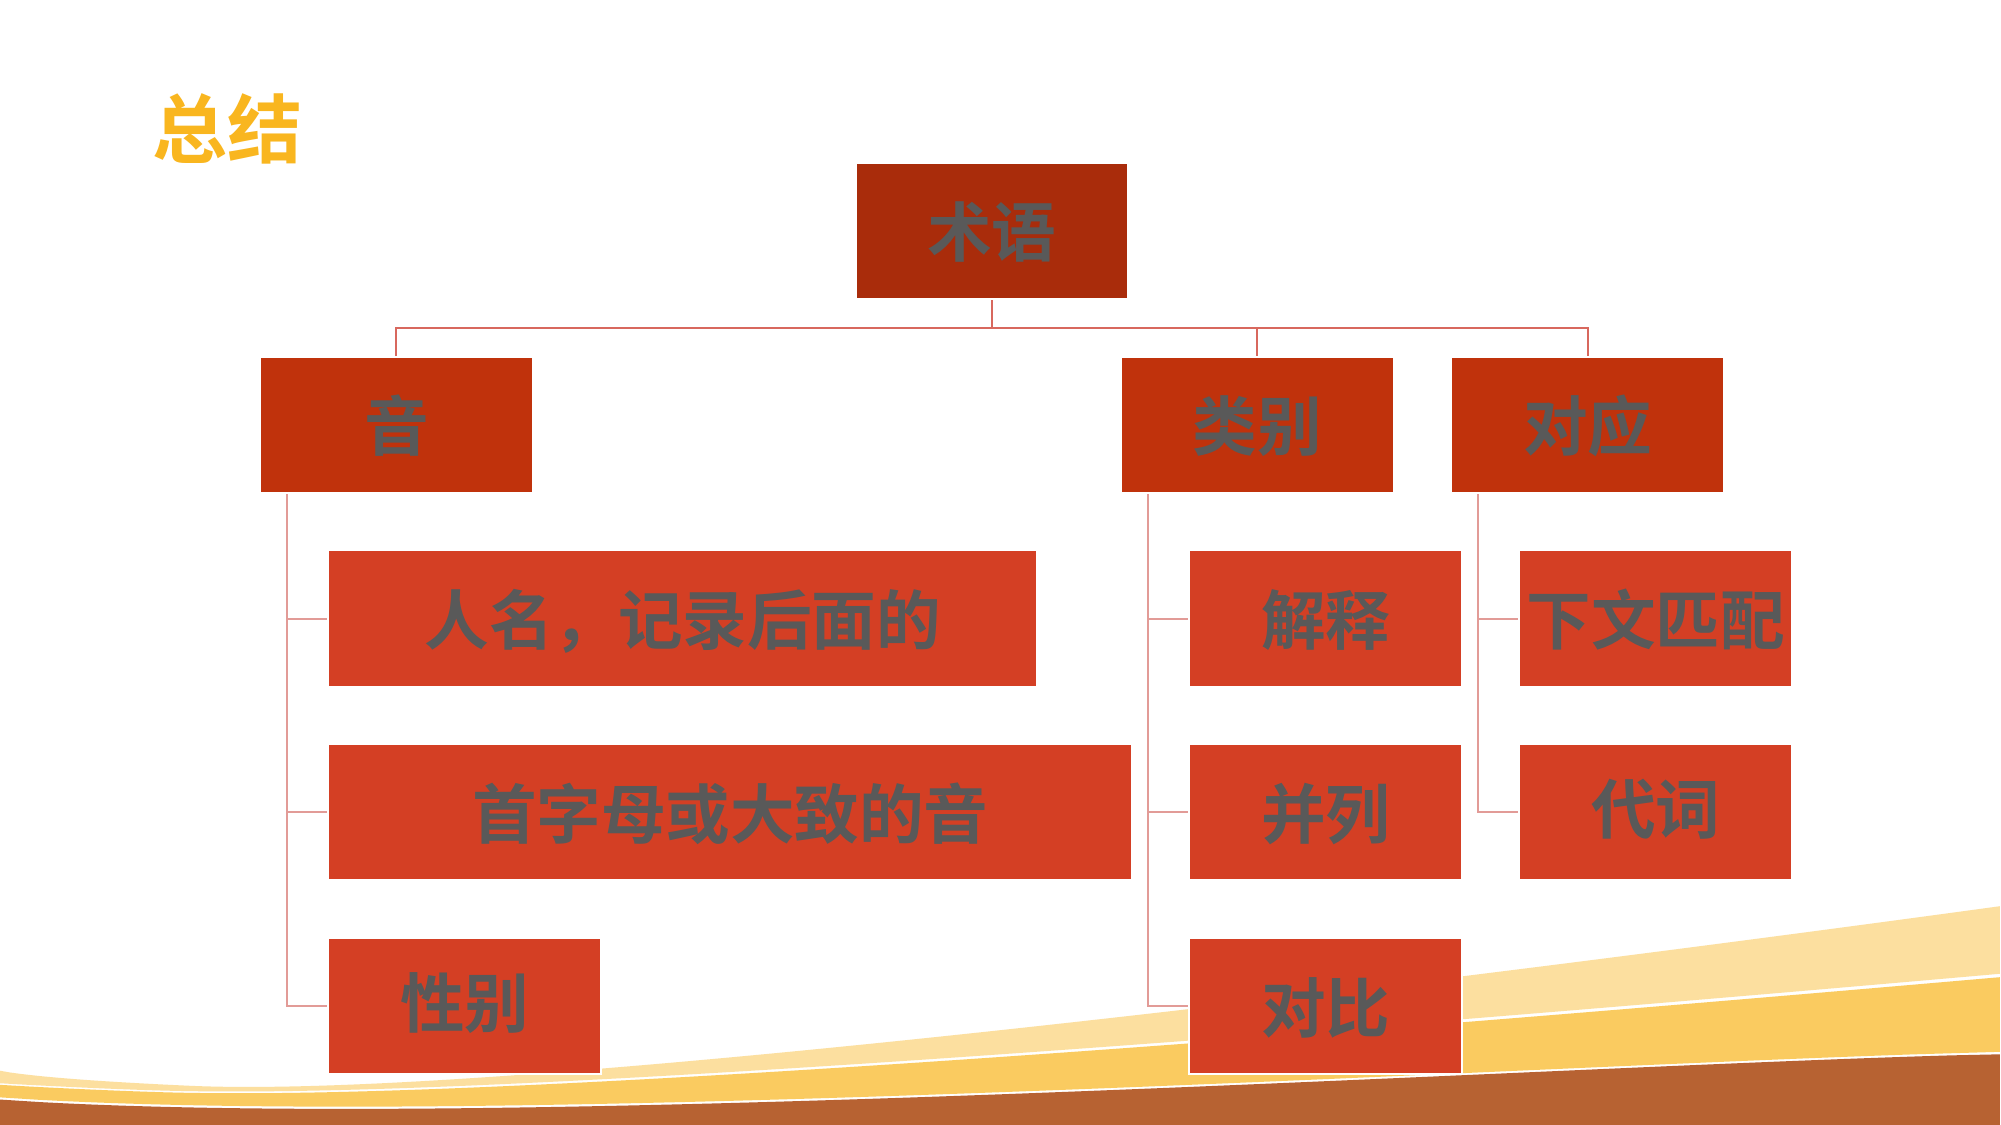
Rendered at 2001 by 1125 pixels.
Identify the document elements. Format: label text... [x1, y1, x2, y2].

title 总结 [137, 59, 1863, 162]
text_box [61, 162, 1991, 1075]
